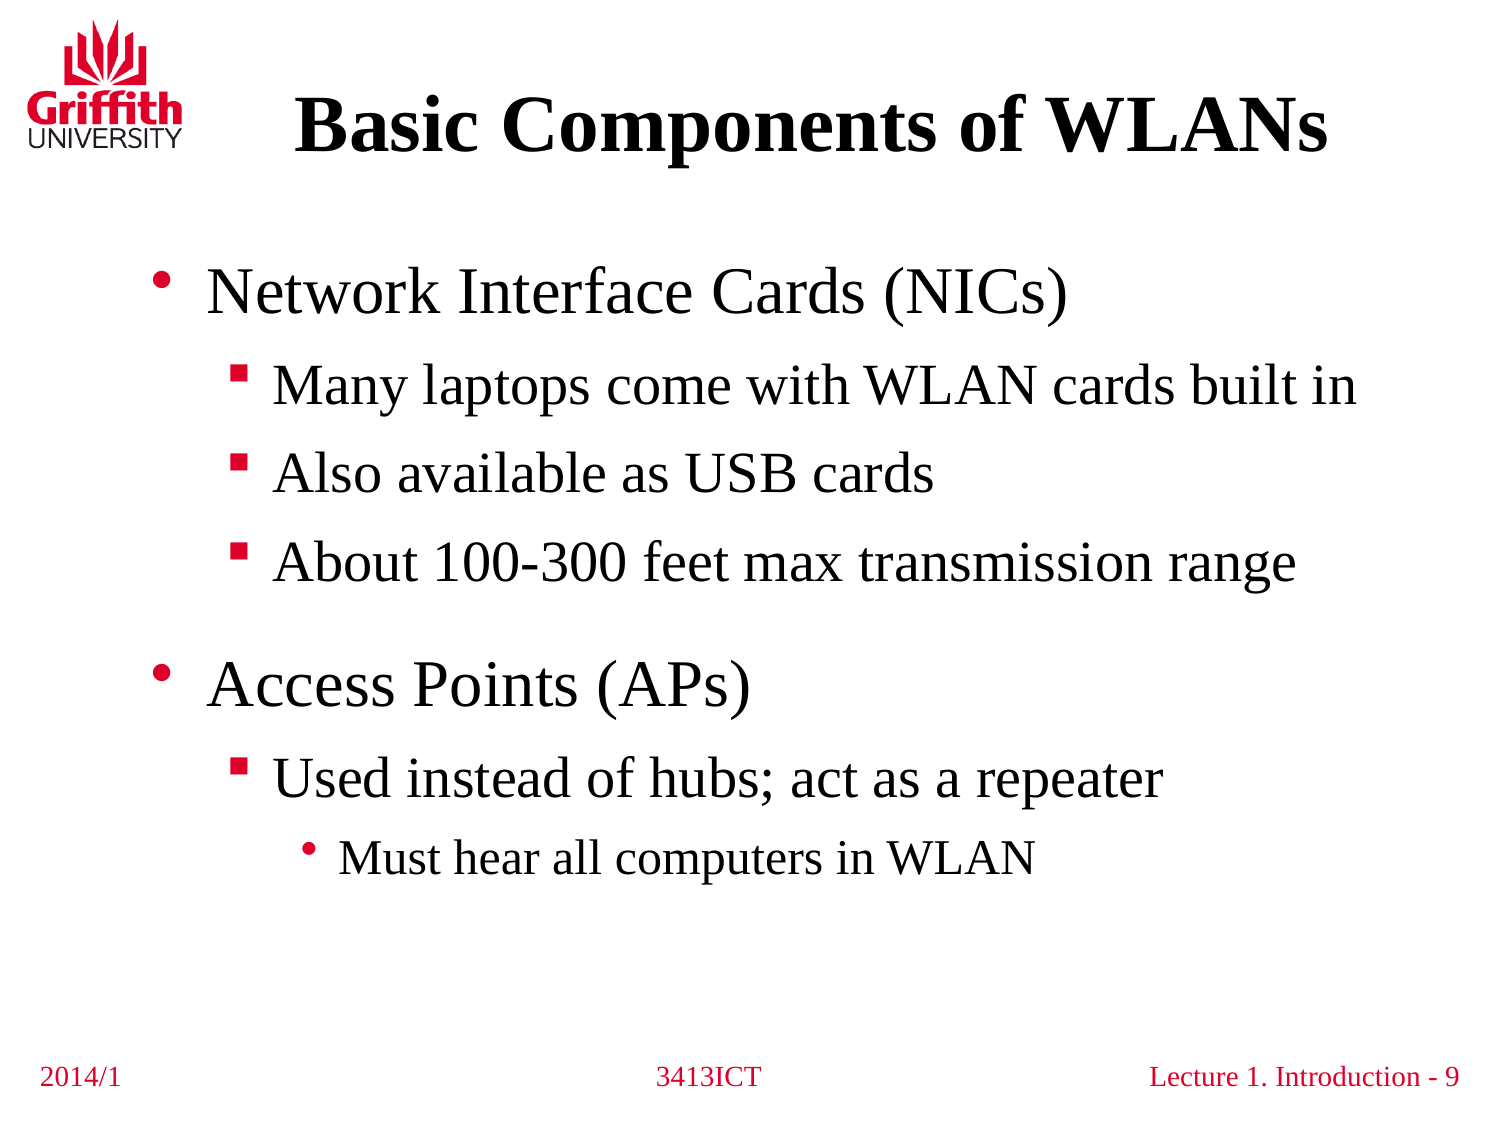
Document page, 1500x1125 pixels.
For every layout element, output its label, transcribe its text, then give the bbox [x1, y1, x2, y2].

footer 3413ICT [419, 1049, 999, 1101]
list Network Interface Cards (NICs) Many laptops come with WLAN cards built in Also available as USB cards About 100-300 feet max transmission range Access Points (APs) Used instead of hubs; act as a repeater Must hear all computers in WLAN [135, 231, 1486, 1033]
slide_number 9 [1092, 1049, 1476, 1101]
picture [23, 15, 186, 151]
title Basic Components of WLANs [187, 24, 1438, 213]
slide_number 2014/1 [24, 1049, 338, 1101]
